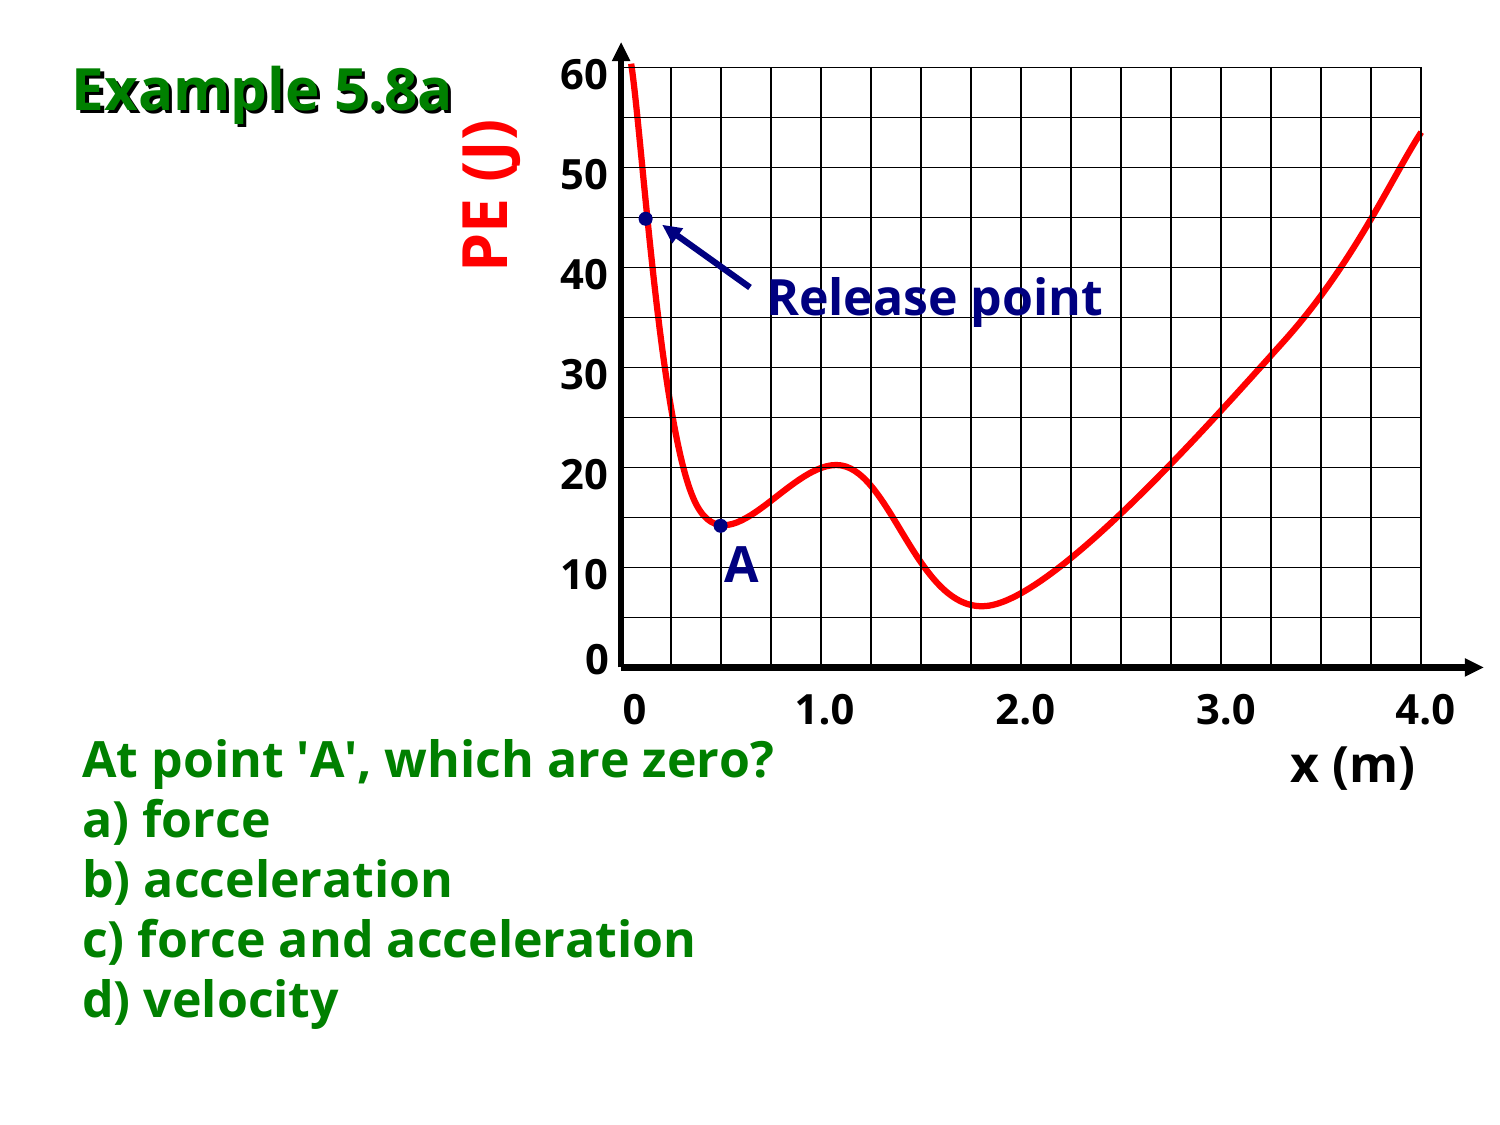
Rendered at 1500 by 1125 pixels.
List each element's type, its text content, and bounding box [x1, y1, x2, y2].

text_box [1222, 568, 1265, 589]
text_box [772, 333, 821, 367]
text_box [1122, 368, 1171, 417]
text_box [1322, 518, 1337, 531]
text_box [1022, 333, 1071, 367]
text_box [822, 468, 871, 517]
text_box [1122, 568, 1171, 617]
text_box [972, 218, 1021, 257]
text_box [1222, 368, 1271, 417]
text_box [1172, 468, 1221, 517]
text_box [922, 333, 971, 367]
text_box [1222, 468, 1271, 517]
text_box [645, 418, 671, 467]
text_box [714, 519, 727, 524]
text_box [922, 418, 971, 467]
text_box [1272, 518, 1321, 565]
text_box [1022, 468, 1071, 517]
text_box [1222, 344, 1271, 367]
text_box [922, 168, 971, 217]
text_box [1072, 418, 1121, 467]
text_box [922, 518, 971, 567]
text_box [972, 618, 1021, 625]
text_box 4.0 [1380, 675, 1471, 741]
text_box [1122, 418, 1171, 467]
text_box [972, 418, 1021, 467]
text_box [1072, 518, 1121, 567]
text_box [922, 468, 971, 517]
text_box [674, 168, 721, 217]
text_box [972, 468, 1021, 517]
text_box [672, 268, 721, 317]
text_box [1172, 518, 1221, 567]
text_box [872, 218, 921, 257]
text_box [1022, 368, 1071, 417]
text_box [1022, 118, 1027, 167]
text_box [1122, 344, 1171, 367]
text_box [1272, 418, 1321, 467]
text_box [672, 368, 721, 417]
text_box [722, 418, 771, 467]
text_box [972, 168, 1021, 217]
text_box [1022, 168, 1027, 217]
text_box 0 [570, 624, 624, 691]
text_box 20 [545, 439, 624, 506]
text_box [787, 568, 821, 585]
text_box [632, 368, 671, 417]
text_box [725, 268, 751, 287]
text_box [972, 568, 1021, 617]
text_box [772, 218, 821, 257]
text_box [1022, 218, 1027, 257]
text_box [1072, 368, 1121, 417]
text_box [972, 118, 1021, 167]
text_box 50 [545, 139, 624, 206]
text_box 40 [545, 239, 624, 306]
text_box [872, 118, 921, 167]
text_box [1022, 68, 1027, 117]
text_box [1372, 468, 1381, 481]
text_box [972, 518, 1021, 567]
text_box [1022, 568, 1071, 617]
text_box Release point [751, 257, 1119, 333]
text_box [822, 333, 871, 367]
text_box [672, 468, 721, 517]
text_box [633, 268, 671, 317]
text_box 0 [607, 675, 662, 720]
text_box At point 'A', which are zero? a) force b) acceleration c) force and acceleration d) velocity [71, 720, 785, 1036]
text_box [822, 518, 871, 567]
text_box [1372, 418, 1408, 467]
text_box [972, 368, 1021, 417]
text_box [722, 318, 771, 367]
text_box 10 [545, 539, 624, 606]
text_box [672, 218, 721, 265]
text_box [939, 618, 971, 623]
text_box [1372, 368, 1420, 417]
text_box [722, 518, 771, 524]
text_box [972, 68, 1021, 117]
text_box [1072, 618, 1114, 624]
text_box [1322, 344, 1371, 367]
text_box [722, 468, 771, 517]
text_box [922, 68, 971, 117]
text_box [1122, 518, 1171, 567]
text_box [1422, 661, 1484, 674]
text_box [922, 218, 971, 257]
text_box PE (J) [437, 101, 528, 291]
text_box [1222, 418, 1271, 467]
text_box [1022, 618, 1071, 625]
text_box [772, 368, 821, 417]
text_box [722, 269, 751, 317]
text_box [672, 234, 719, 267]
text_box [922, 568, 971, 617]
text_box [972, 333, 1021, 367]
text_box [922, 368, 971, 417]
text_box [822, 368, 871, 417]
text_box [722, 130, 771, 167]
text_box [872, 418, 921, 467]
text_box [722, 218, 771, 267]
text_box [872, 468, 921, 517]
text_box [1372, 344, 1421, 367]
text_box [872, 368, 921, 417]
text_box [1272, 468, 1321, 517]
text_box [1172, 344, 1221, 367]
text_box [872, 333, 921, 367]
text_box [672, 318, 721, 367]
text_box 30 [545, 339, 624, 406]
text_box [1022, 418, 1071, 467]
text_box [1122, 468, 1171, 517]
text_box [646, 230, 671, 267]
text_box [1222, 518, 1271, 567]
text_box [1172, 568, 1221, 606]
text_box [672, 418, 721, 467]
text_box [822, 568, 871, 603]
text_box [872, 168, 921, 217]
text_box [822, 168, 871, 217]
text_box [822, 86, 871, 117]
text_box [1022, 518, 1071, 567]
text_box [772, 418, 821, 467]
text_box 60 [545, 39, 624, 106]
text_box [1072, 568, 1121, 617]
text_box A [709, 524, 774, 601]
text_box [1322, 418, 1371, 467]
text_box [822, 118, 871, 167]
text_box [772, 168, 821, 217]
text_box [722, 368, 771, 417]
text_box [1322, 468, 1371, 517]
text_box [1072, 468, 1121, 517]
text_box [1322, 368, 1371, 417]
text_box [772, 468, 821, 517]
text_box [872, 518, 921, 567]
title Example 5.8a [37, 37, 488, 138]
text_box [639, 212, 652, 225]
text_box [822, 218, 871, 257]
text_box [772, 518, 821, 567]
text_box [872, 568, 921, 615]
text_box [822, 418, 871, 467]
text_box [1072, 344, 1121, 367]
text_box [631, 318, 671, 367]
text_box [772, 118, 821, 167]
text_box x (m) [1276, 724, 1431, 801]
text_box [794, 104, 821, 117]
text_box [966, 63, 1027, 67]
text_box [1172, 368, 1221, 417]
text_box 1.0 [779, 675, 870, 741]
text_box [922, 118, 971, 167]
text_box [1272, 368, 1321, 417]
text_box [662, 224, 751, 288]
text_box [1172, 418, 1221, 467]
text_box 2.0 [980, 675, 1071, 741]
text_box [872, 73, 921, 117]
text_box [722, 168, 771, 217]
text_box [1272, 344, 1321, 367]
text_box 3.0 [1181, 675, 1271, 741]
